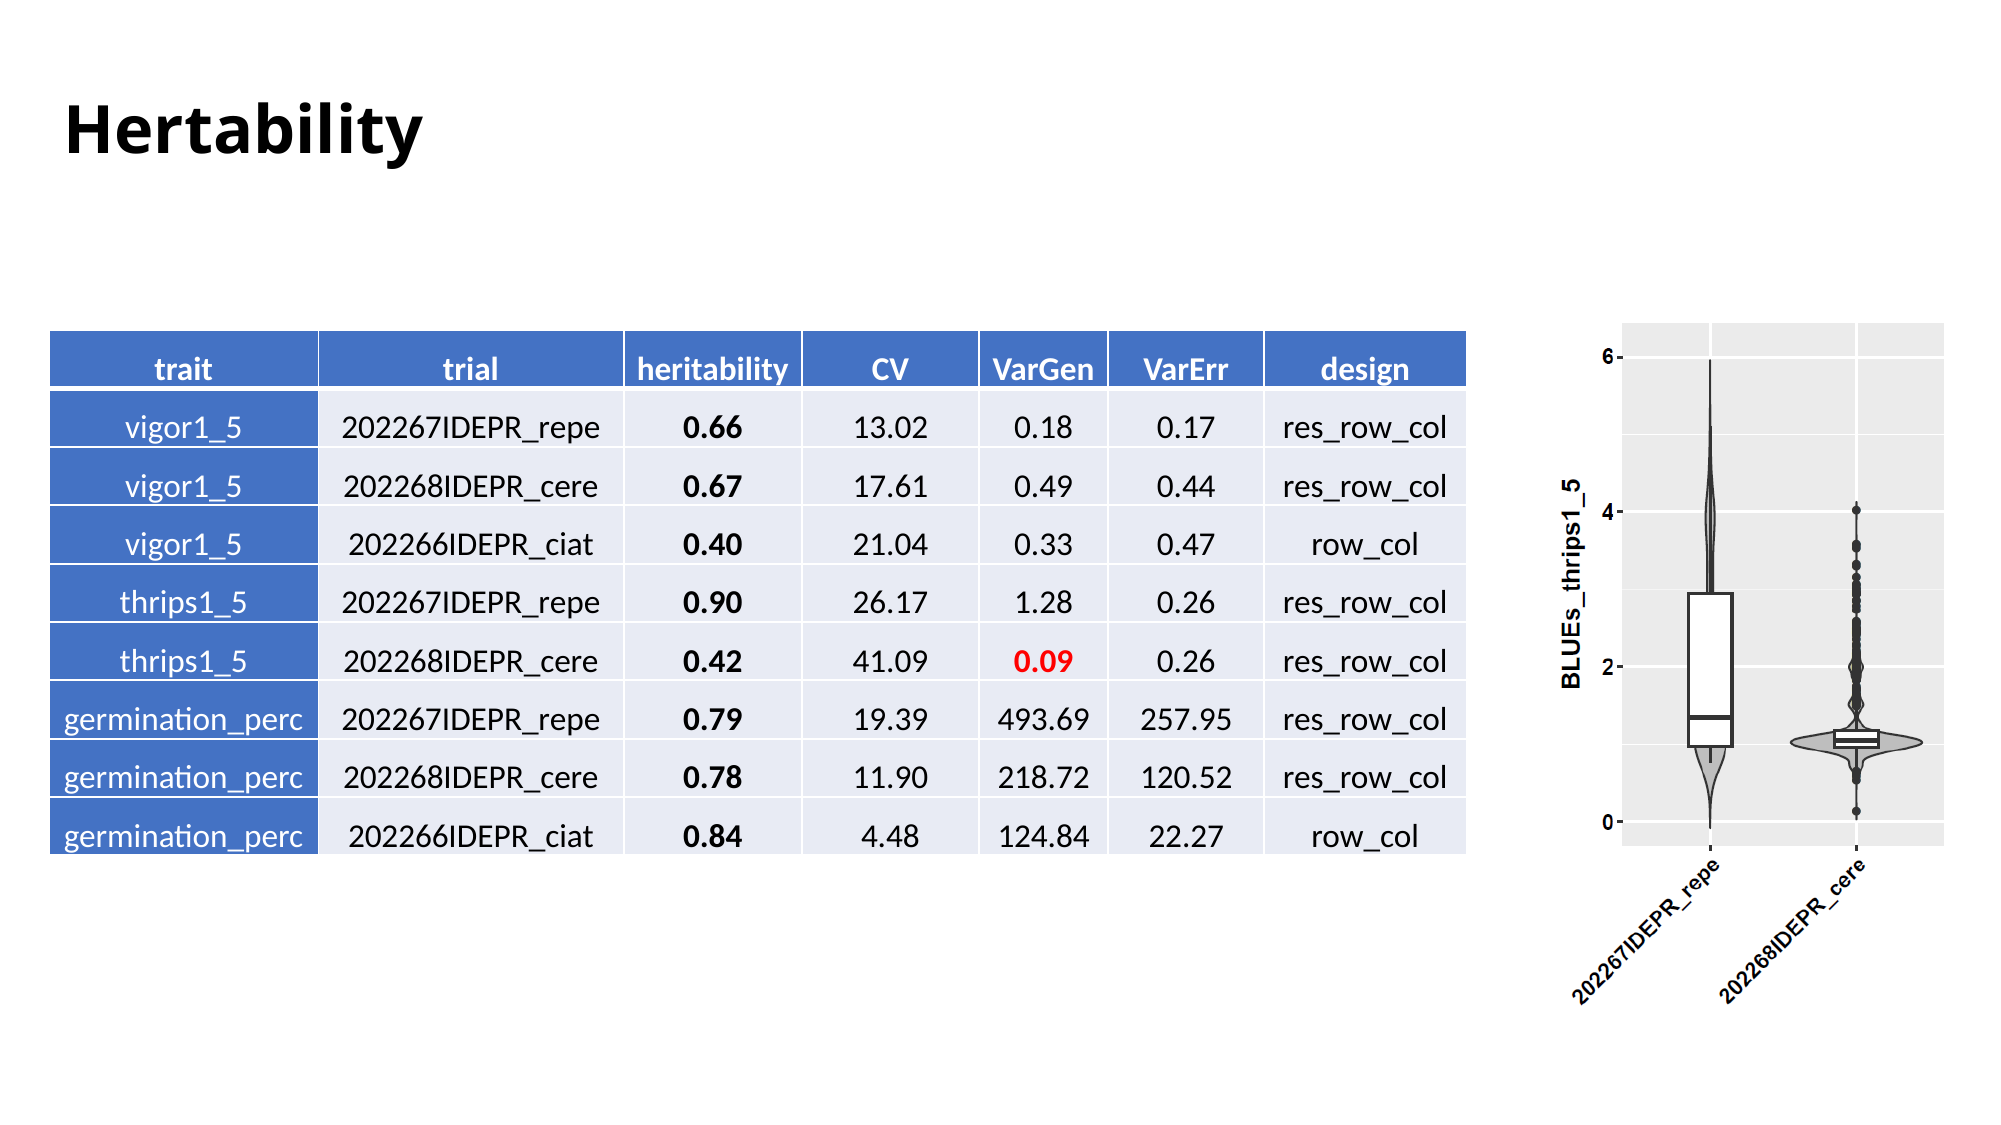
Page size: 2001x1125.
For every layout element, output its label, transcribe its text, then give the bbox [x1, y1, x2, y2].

table_cell 0.26 [1109, 623, 1263, 679]
table_cell 0.66 [625, 391, 801, 446]
table_cell 0.67 [625, 448, 801, 504]
picture [1478, 289, 1966, 1016]
table_cell res_row_col [1265, 448, 1466, 504]
table_header VarErr [1109, 331, 1263, 386]
table_cell res_row_col [1265, 623, 1466, 679]
table_cell row_col [1265, 798, 1466, 854]
table_cell 26.17 [803, 565, 978, 621]
table_cell 202268IDEPR_cere [319, 740, 623, 796]
table_cell vigor1_5 [50, 506, 318, 563]
table_cell 0.17 [1109, 391, 1263, 446]
table_cell 0.09 [980, 623, 1107, 679]
table_cell 202268IDEPR_cere [319, 448, 623, 504]
table_cell 202268IDEPR_cere [319, 623, 623, 679]
table_cell germination_perc [50, 740, 318, 796]
table_cell 41.09 [803, 623, 978, 679]
table_header CV [803, 331, 978, 386]
table_cell 202267IDEPR_repe [319, 681, 623, 738]
table_cell 0.79 [625, 681, 801, 738]
table_cell 124.84 [980, 798, 1107, 854]
table_cell 0.84 [625, 798, 801, 854]
table_cell 1.28 [980, 565, 1107, 621]
table_header heritability [625, 331, 801, 386]
table_cell germination_perc [50, 798, 318, 854]
table_cell 0.90 [625, 565, 801, 621]
table_cell 257.95 [1109, 681, 1263, 738]
table_cell vigor1_5 [50, 448, 318, 504]
table_cell germination_perc [50, 681, 318, 738]
table_cell 11.90 [803, 740, 978, 796]
table_cell 13.02 [803, 391, 978, 446]
table_cell 0.40 [625, 506, 801, 563]
table_cell res_row_col [1265, 681, 1466, 738]
table_cell 218.72 [980, 740, 1107, 796]
table_cell 202267IDEPR_repe [319, 565, 623, 621]
table_cell 0.49 [980, 448, 1107, 504]
table_cell 0.78 [625, 740, 801, 796]
table_cell 21.04 [803, 506, 978, 563]
table_cell 19.39 [803, 681, 978, 738]
table_header trait [50, 331, 318, 386]
table_cell 120.52 [1109, 740, 1263, 796]
table_cell thrips1_5 [50, 623, 318, 679]
table_header design [1265, 331, 1466, 386]
table_header VarGen [980, 331, 1107, 386]
table_cell 0.33 [980, 506, 1107, 563]
table_cell 0.18 [980, 391, 1107, 446]
table_cell row_col [1265, 506, 1466, 563]
table_cell 202266IDEPR_ciat [319, 506, 623, 563]
table_cell 0.42 [625, 623, 801, 679]
table_cell 202266IDEPR_ciat [319, 798, 623, 854]
text_box Hertability [48, 79, 973, 174]
table_cell 0.47 [1109, 506, 1263, 563]
table_cell 17.61 [803, 448, 978, 504]
table_cell 0.44 [1109, 448, 1263, 504]
table_cell 493.69 [980, 681, 1107, 738]
table_cell 22.27 [1109, 798, 1263, 854]
table_cell thrips1_5 [50, 565, 318, 621]
table_cell 0.26 [1109, 565, 1263, 621]
table_cell res_row_col [1265, 565, 1466, 621]
table_cell 4.48 [803, 798, 978, 854]
table_cell vigor1_5 [50, 391, 318, 446]
table_cell 202267IDEPR_repe [319, 391, 623, 446]
table_header trial [319, 331, 623, 386]
table_cell res_row_col [1265, 740, 1466, 796]
table_cell res_row_col [1265, 391, 1466, 446]
